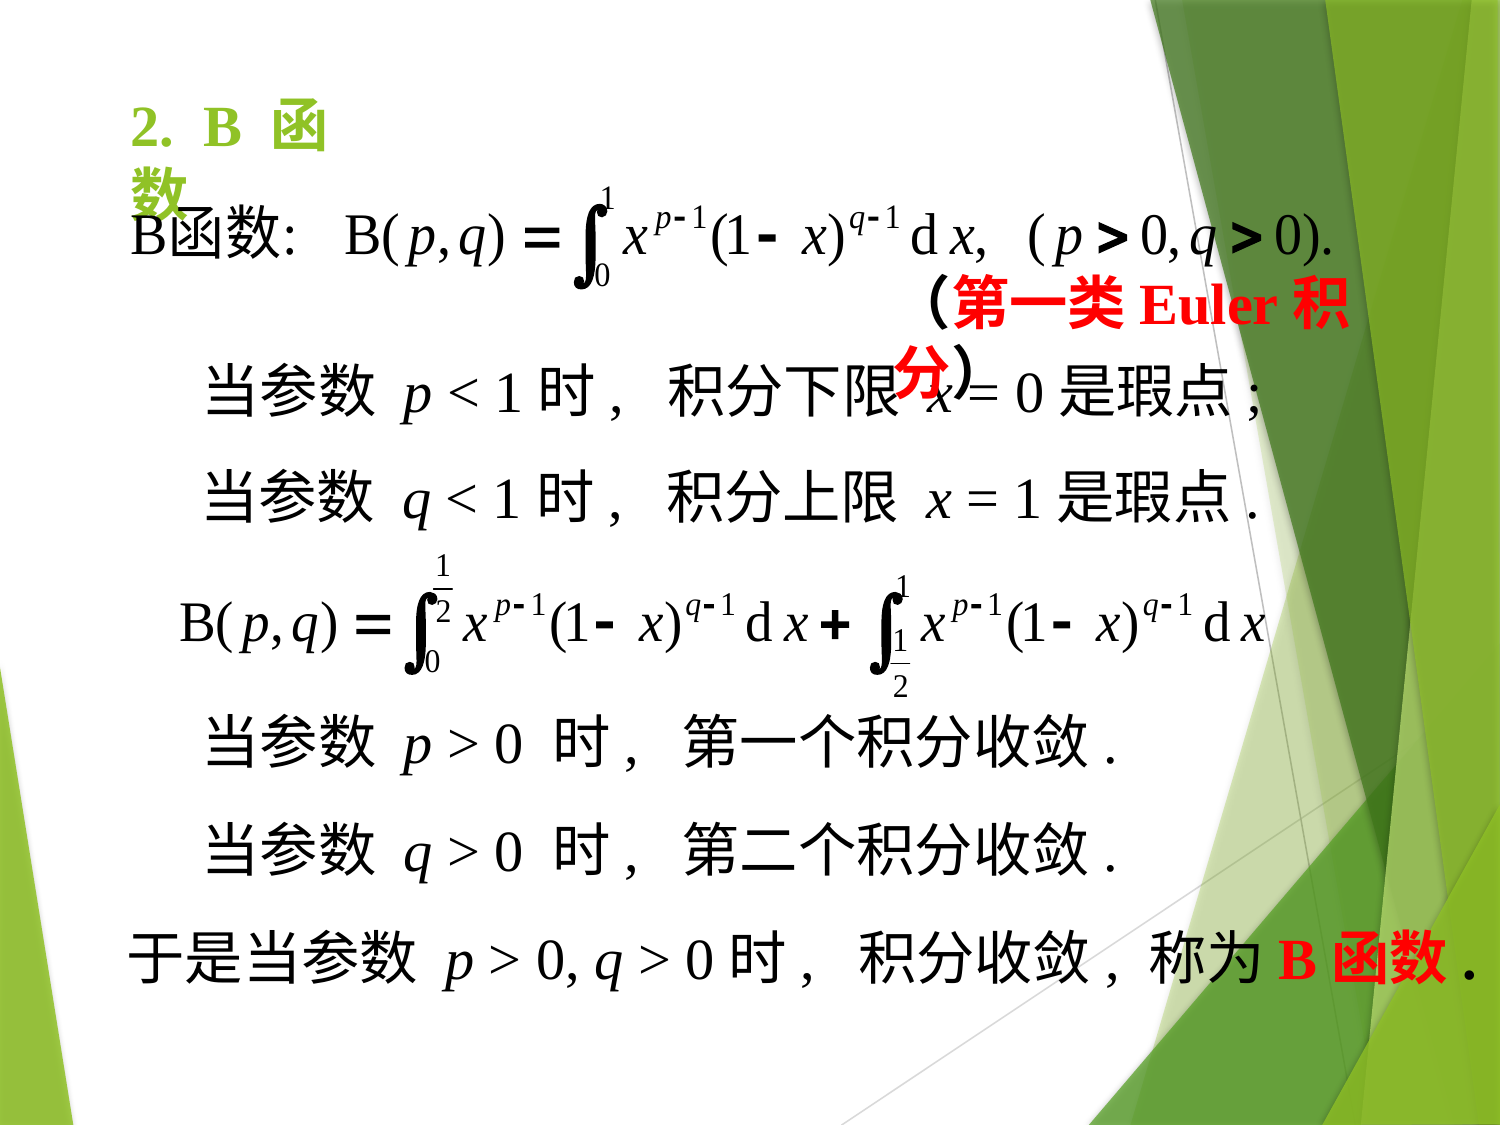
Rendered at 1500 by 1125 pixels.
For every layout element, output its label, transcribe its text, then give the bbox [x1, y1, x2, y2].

text_box 当参数 q < 1时, 积分上限 x = 1是瑕点. [185, 453, 1306, 538]
text_box 2. B 函数 [115, 80, 391, 236]
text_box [121, 170, 1342, 310]
text_box 当参数 p > 0 时, 第一个积分收敛. [187, 716, 1144, 783]
text_box 当参数 q > 0 时, 第二个积分收敛. [186, 805, 1162, 891]
text_box 于是当参数 p > 0, q > 0时, 积分收敛, 称为B函数. [112, 913, 1480, 999]
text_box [170, 540, 1277, 709]
text_box （第一类Euler积分） [878, 258, 1410, 414]
text_box 当参数 p < 1时, 积分下限 x = 0是瑕点; [186, 346, 1294, 432]
